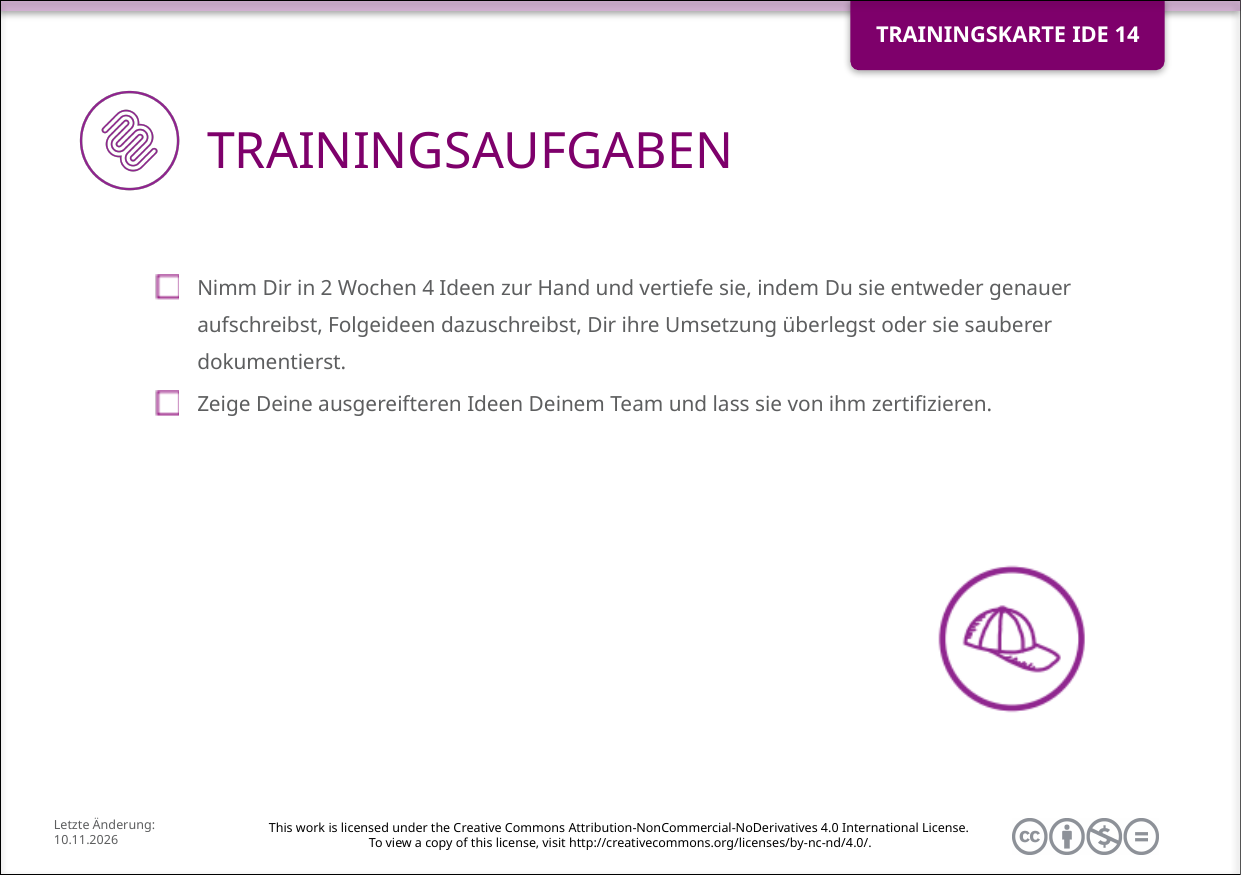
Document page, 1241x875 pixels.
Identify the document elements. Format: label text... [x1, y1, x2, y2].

list Nimm Dir in 2 Wochen 4 Ideen zur Hand und vertiefe sie, indem Du sie entweder genauer aufschreibst, Folgeideen dazuschreibst, Dir ihre Umsetzung überlegst oder sie sauberer dokumentierst. Zeige Deine ausgereifteren Ideen Deinem Team und lass sie von ihm zertifizieren. [140, 255, 1128, 770]
picture [1012, 818, 1159, 855]
